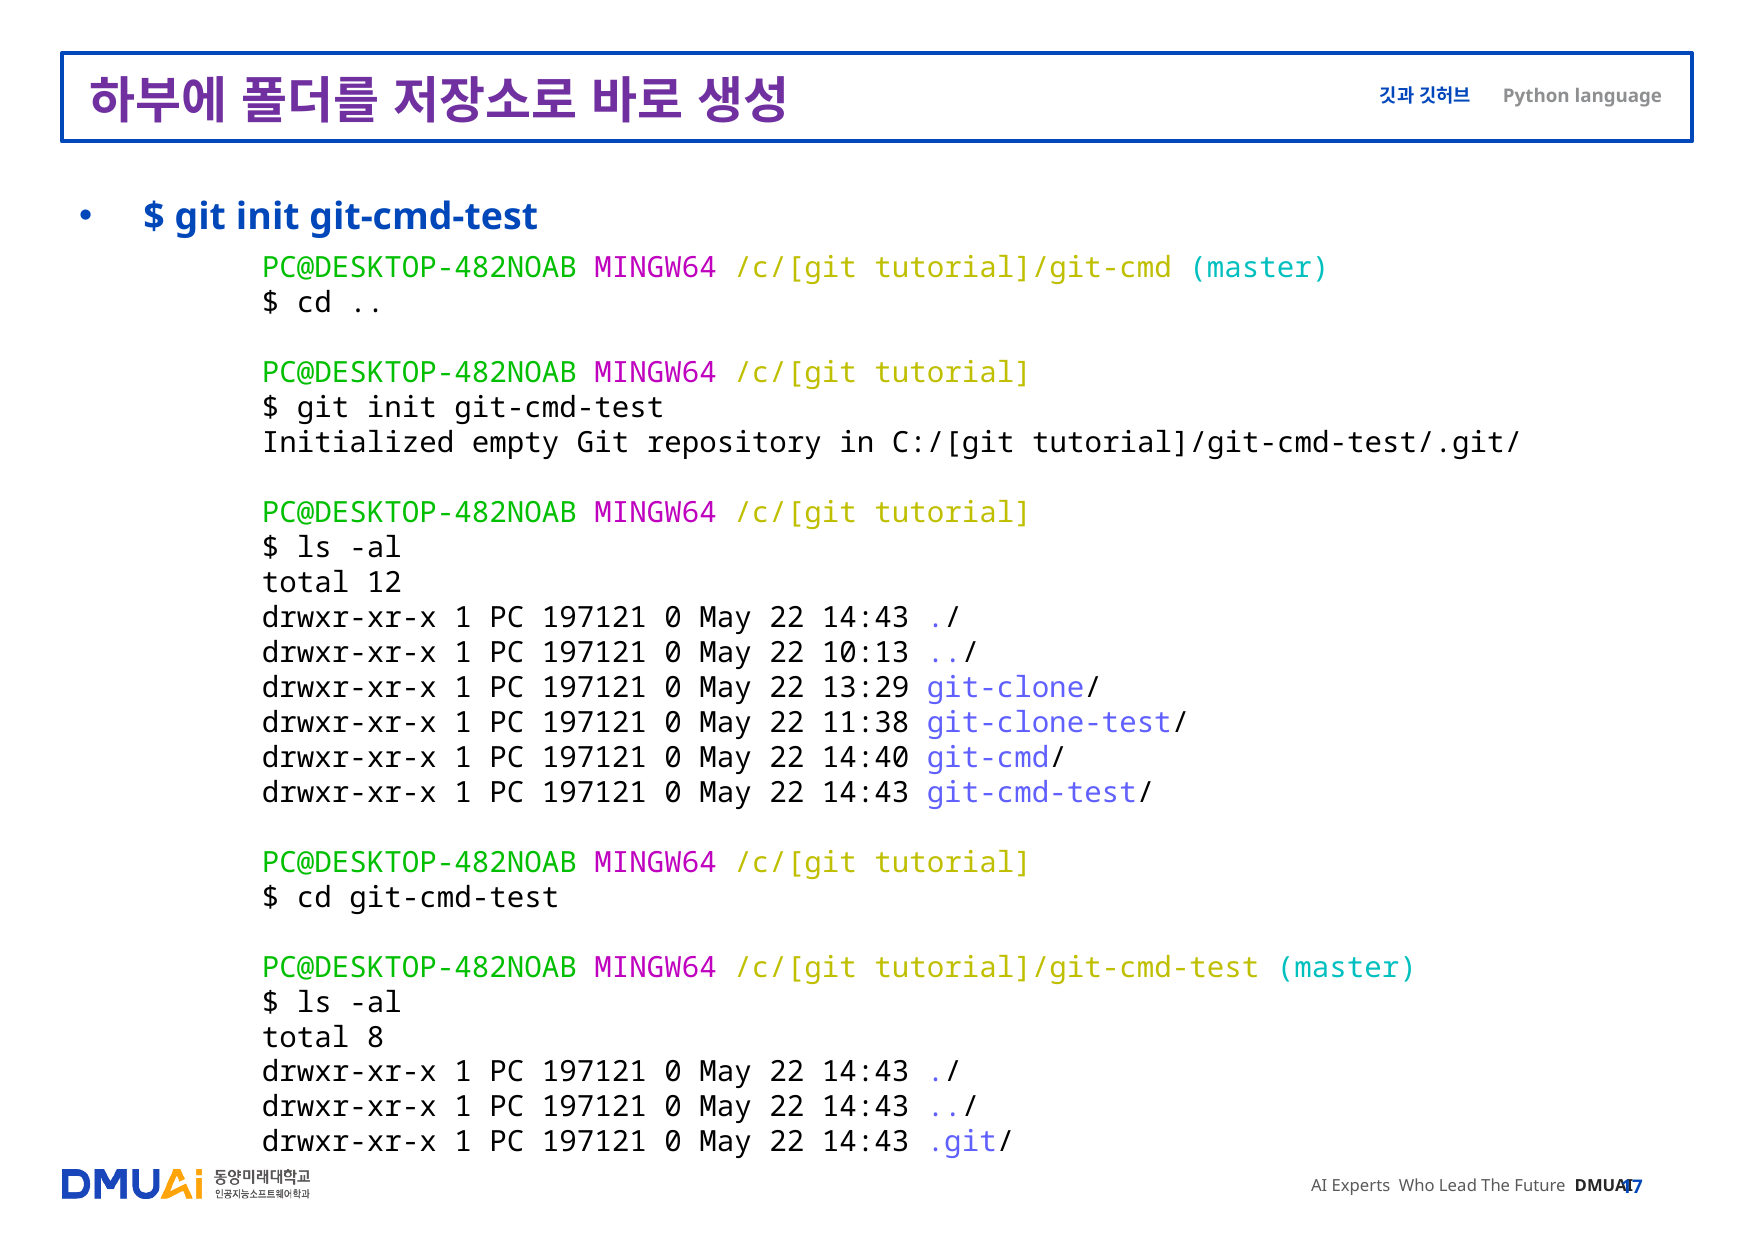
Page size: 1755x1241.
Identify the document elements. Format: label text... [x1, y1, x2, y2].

title 하부에 폴더를 저장소로 바로 생성 [72, 69, 1586, 128]
text_box PC@DESKTOP-482NOAB MINGW64 /c/[git tutorial]/git-cmd (master) $ cd .. PC@DESKTOP-482NOAB MINGW64 /c/[git tutorial] $ git init git-cmd-test Initialized empty Git repository in C:/[git tutorial]/git-cmd-test/.git/ PC@DESKTOP-482NOAB MINGW64 /c/[git tutorial] $ ls -al total 12 drwxr-xr-x 1 PC 197121 0 May 22 14:43 ./ drwxr-xr-x 1 PC 197121 0 May 22 10:13 ../ drwxr-xr-x 1 PC 197121 0 May 22 13:29 git-clone/ drwxr-xr-x 1 PC 197121 0 May 22 11:38 git-clone-test/ drwxr-xr-x 1 PC 197121 0 May 22 14:40 git-cmd/ drwxr-xr-x 1 PC 197121 0 May 22 14:43 git-cmd-test/ PC@DESKTOP-482NOAB MINGW64 /c/[git tutorial] $ cd git-cmd-test PC@DESKTOP-482NOAB MINGW64 /c/[git tutorial]/git-cmd-test (master) $ ls -al total 8 drwxr-xr-x 1 PC 197121 0 May 22 14:43 ./ drwxr-xr-x 1 PC 197121 0 May 22 14:43 ../ drwxr-xr-x 1 PC 197121 0 May 22 14:43 .git/ [247, 241, 1634, 1165]
list $ git init git-cmd-test [62, 183, 1681, 1140]
picture [62, 1169, 310, 1199]
